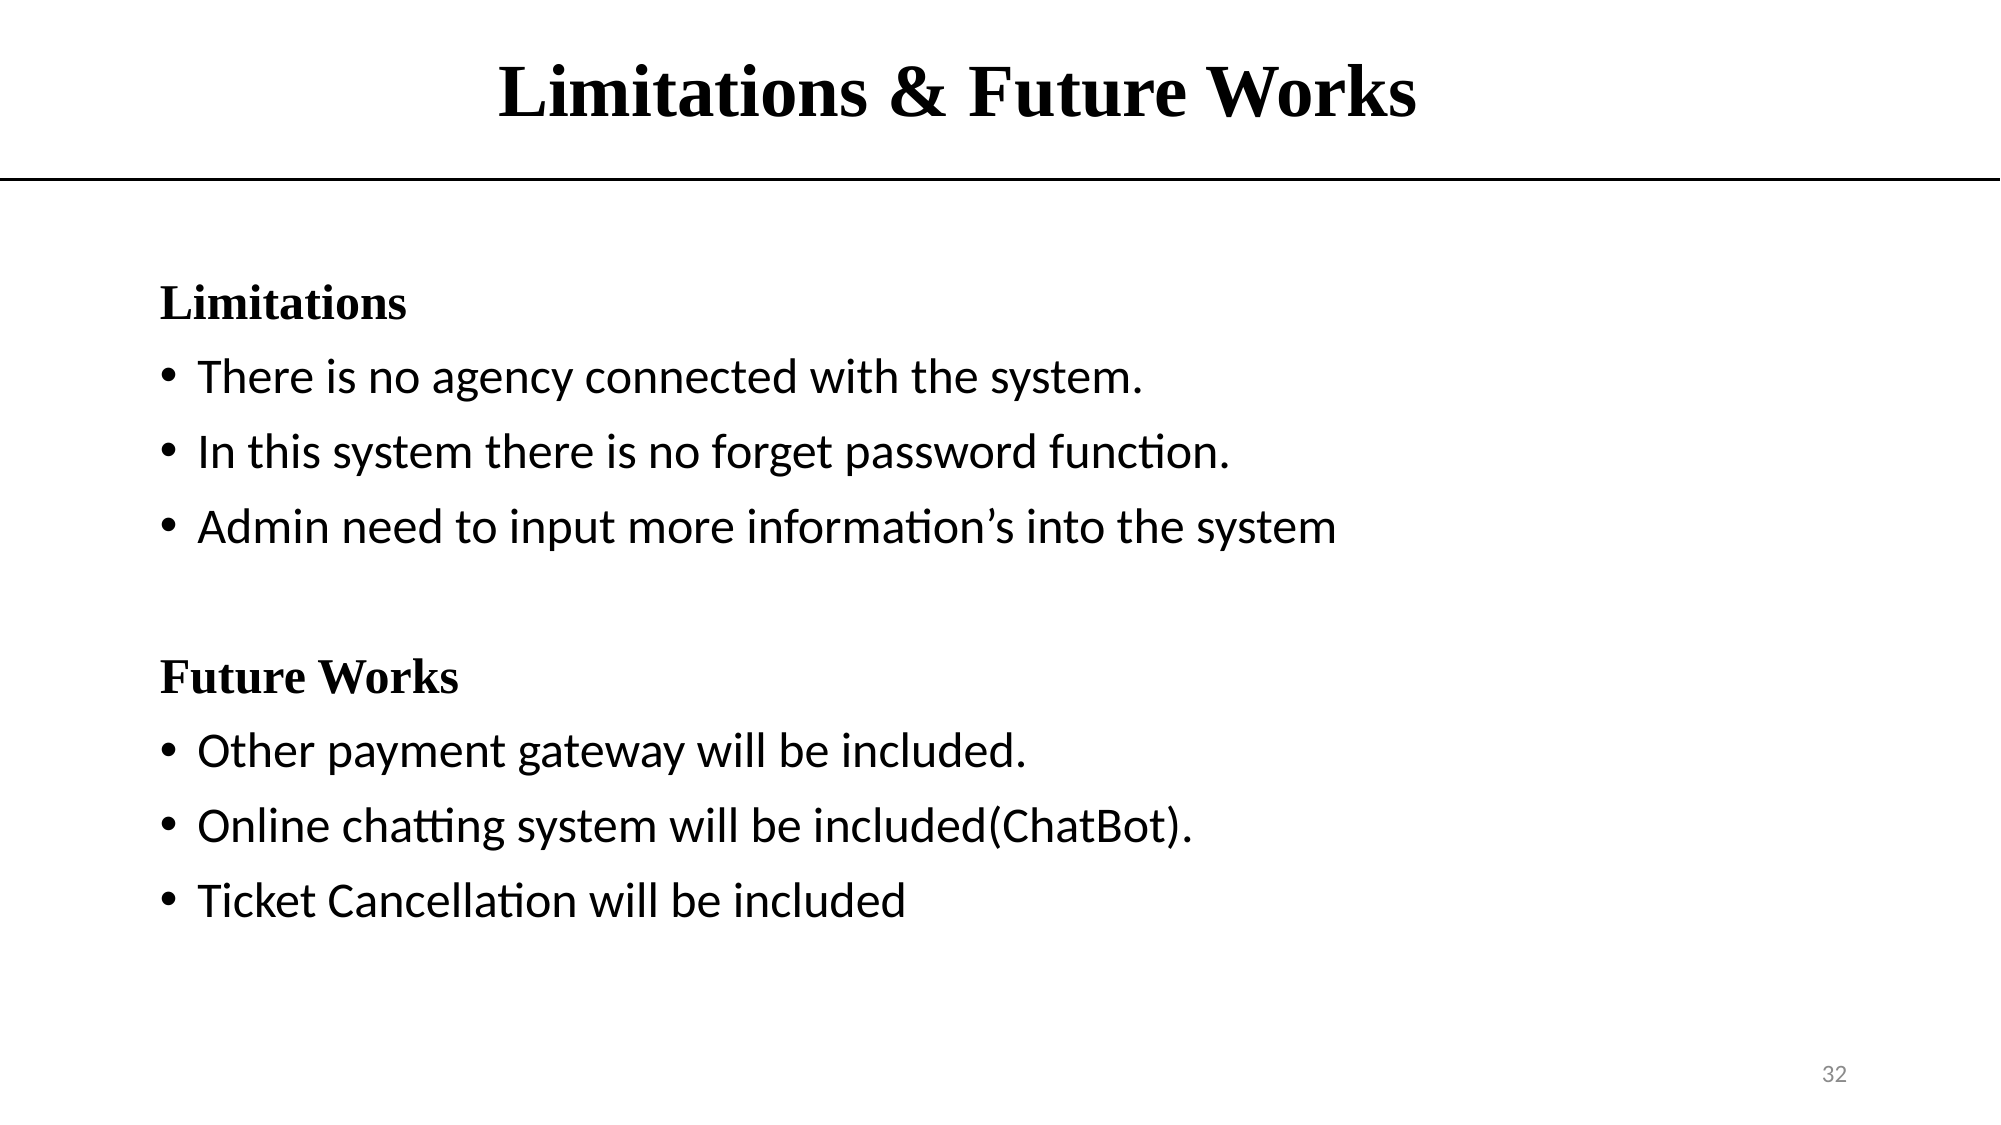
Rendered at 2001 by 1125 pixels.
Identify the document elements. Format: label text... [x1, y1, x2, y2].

list Limitations There is no agency connected with the system. In this system there is no forget password function. Admin need to input more information’s into the system Future Works Other payment gateway will be included. Online chatting system will be included(ChatBot). Ticket Cancellation will be included [144, 268, 1884, 1025]
slide_number 32 [1412, 1042, 1863, 1103]
title Limitations & Future Works [54, 22, 1863, 162]
